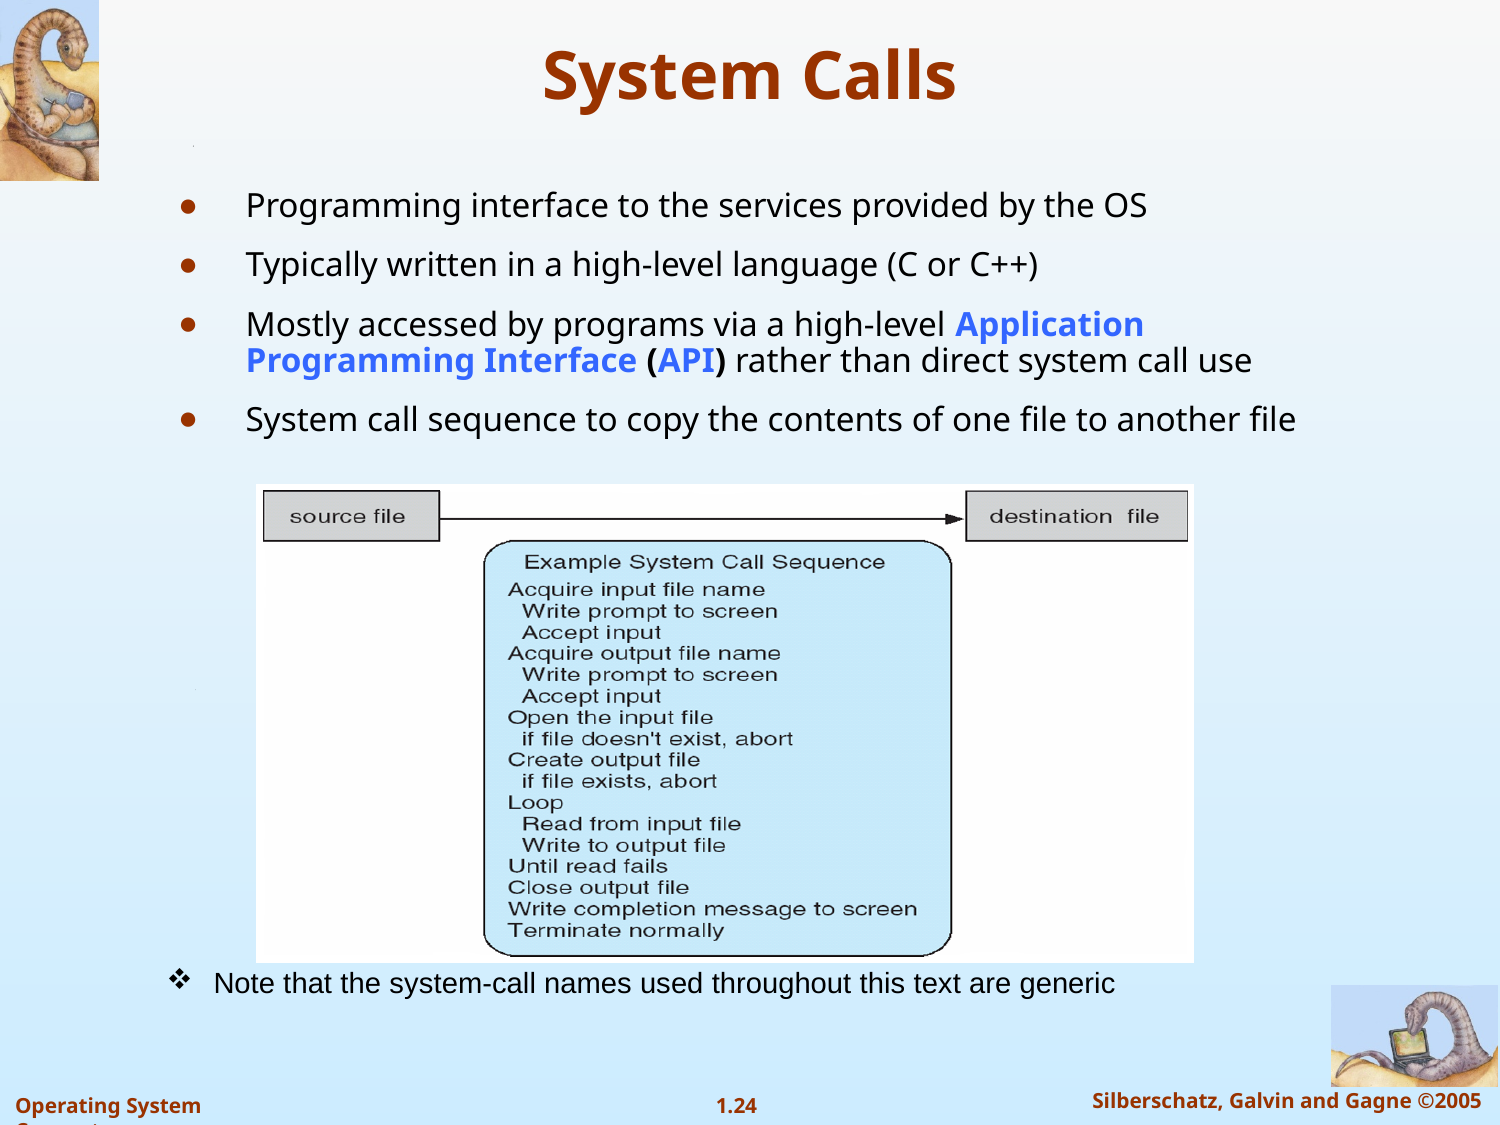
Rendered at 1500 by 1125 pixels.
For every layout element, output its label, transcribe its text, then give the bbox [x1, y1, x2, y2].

picture [0, 0, 99, 181]
text_box Note that the system-call names used throughout this text are generic [151, 961, 1283, 1008]
title System Calls [75, 25, 1425, 121]
list Programming interface to the services provided by the OS Typically written in a high-level language (C or C++) Mostly accessed by programs via a high-level Application Programming Interface (API) rather than direct system call use System call sequence to copy the contents of one file to another file [155, 181, 1320, 942]
picture [256, 483, 1194, 963]
picture [1331, 985, 1498, 1087]
